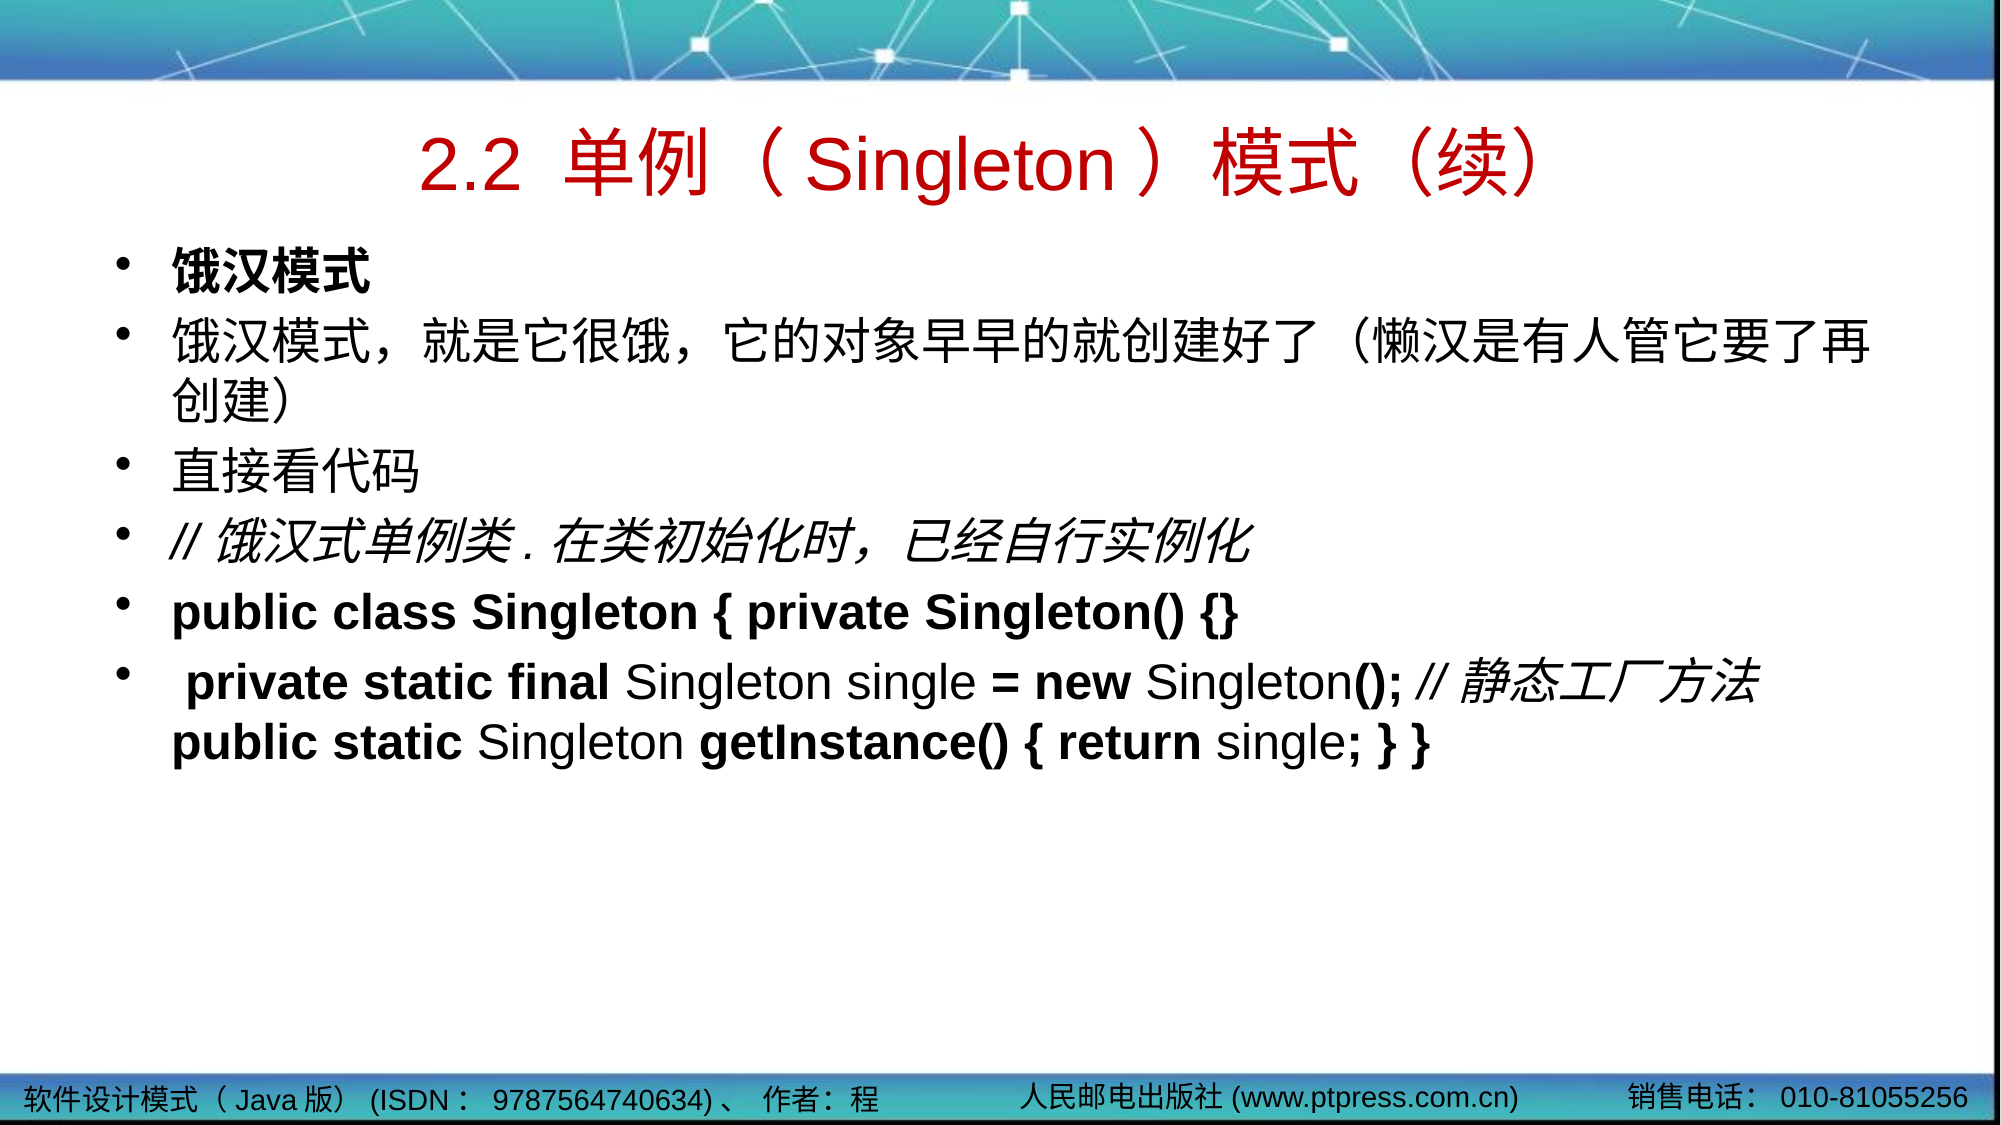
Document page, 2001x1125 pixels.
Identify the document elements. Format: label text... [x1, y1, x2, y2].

title 2.2 单例（Singleton）模式（续） [102, 101, 1903, 221]
footer 人民邮电出版社(www.ptpress.com.cn) [952, 1071, 1516, 1125]
picture [0, 0, 2001, 1125]
slide_number 销售电话：010-81055256 [1516, 1071, 1984, 1125]
slide_number 软件设计模式（Java版）(ISDN：9787564740634)、 作者：程细柱 [8, 1073, 919, 1125]
list 饿汉模式 饿汉模式，就是它很饿，它的对象早早的就创建好了（懒汉是有人管它要了再创建） 直接看代码 //饿汉式单例类.在类初始化时，已经自行实例化 public class Singleton { private Singleton() {} private static final Singleton single = new Singleton(); //静态工厂方法 public static Singleton getInstance() { return single; } } [99, 231, 1901, 1006]
